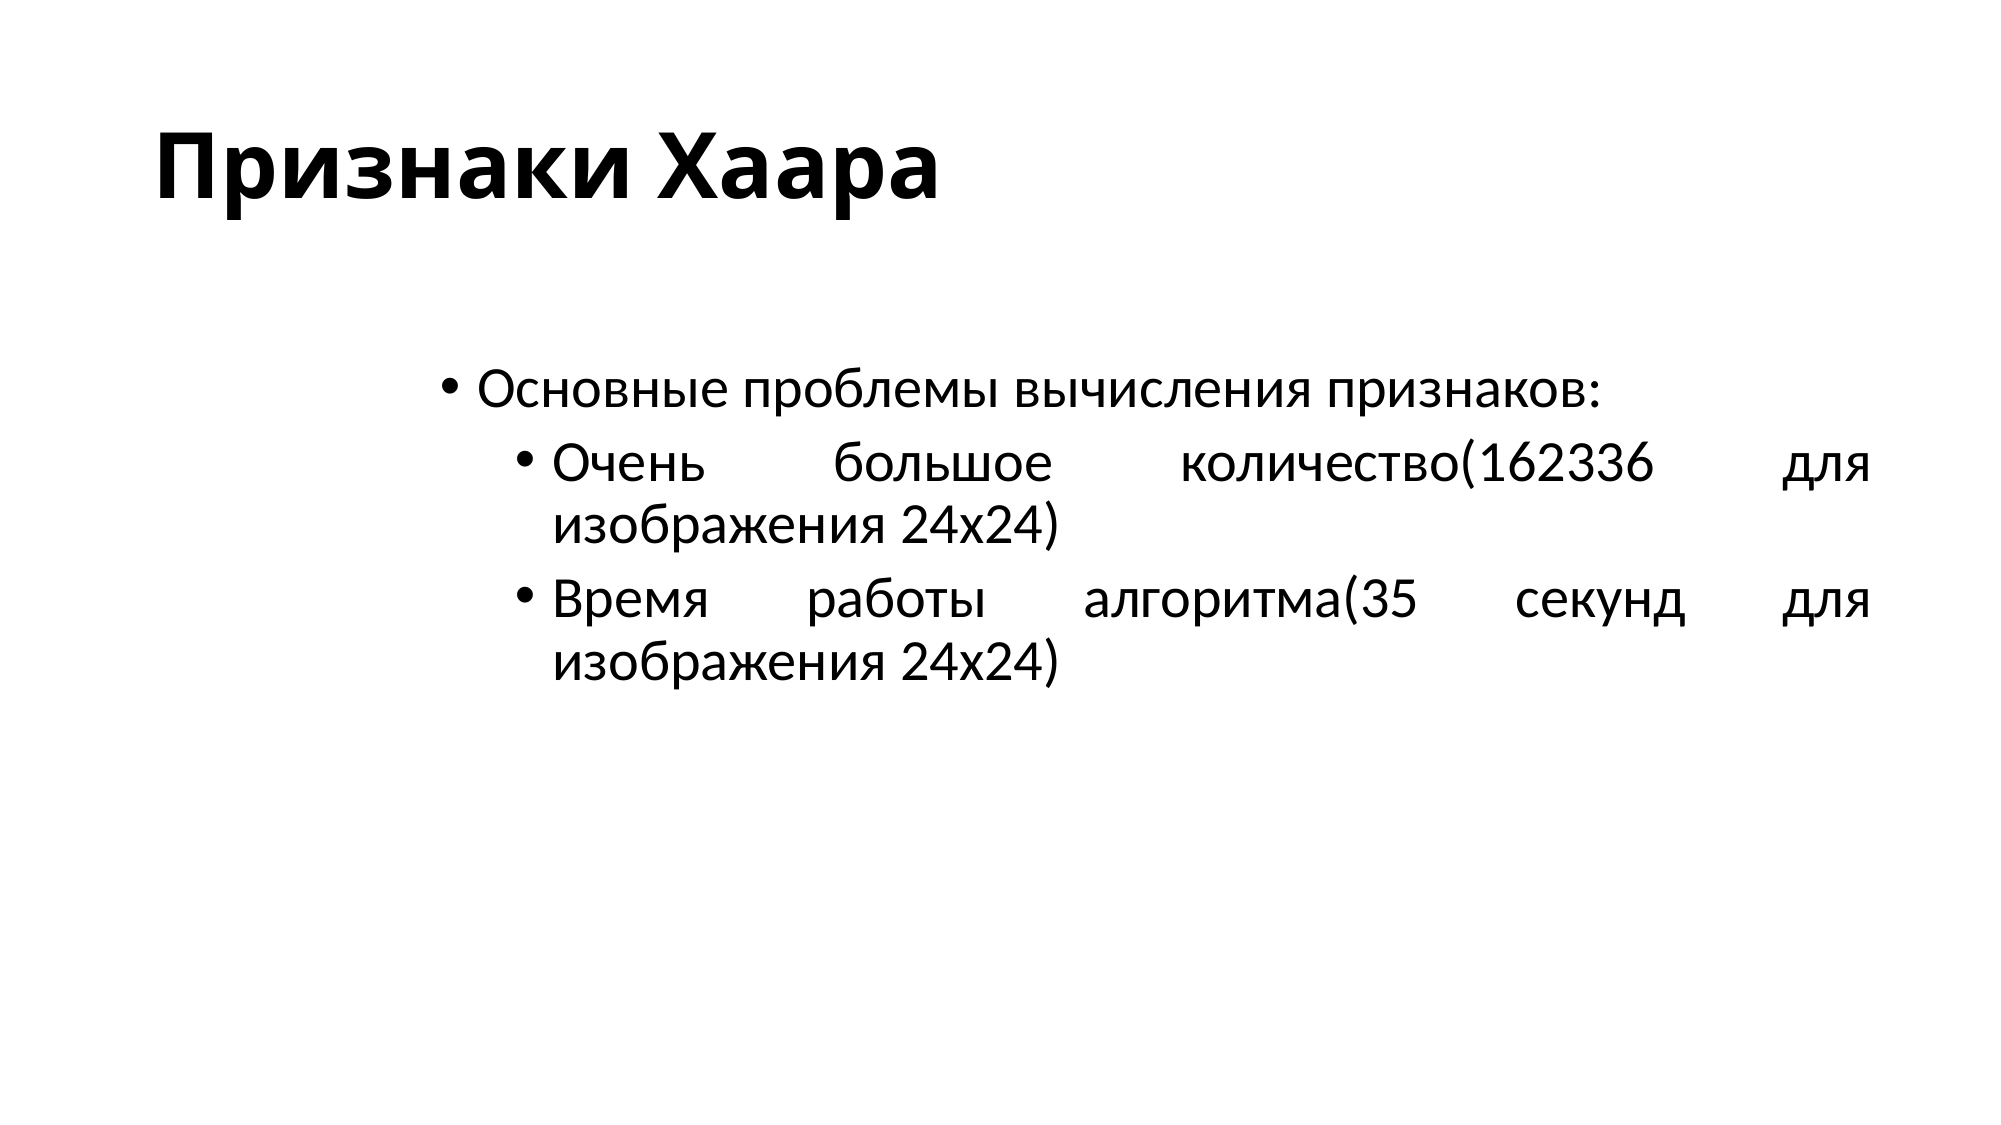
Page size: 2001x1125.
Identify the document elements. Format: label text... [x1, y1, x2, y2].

list Основные проблемы вычисления признаков: Очень большое количество(162336 для изображения 24x24) Время работы алгоритма(35 секунд для изображения 24x24) [424, 350, 1888, 771]
title Признаки Хаара [137, 59, 1863, 278]
